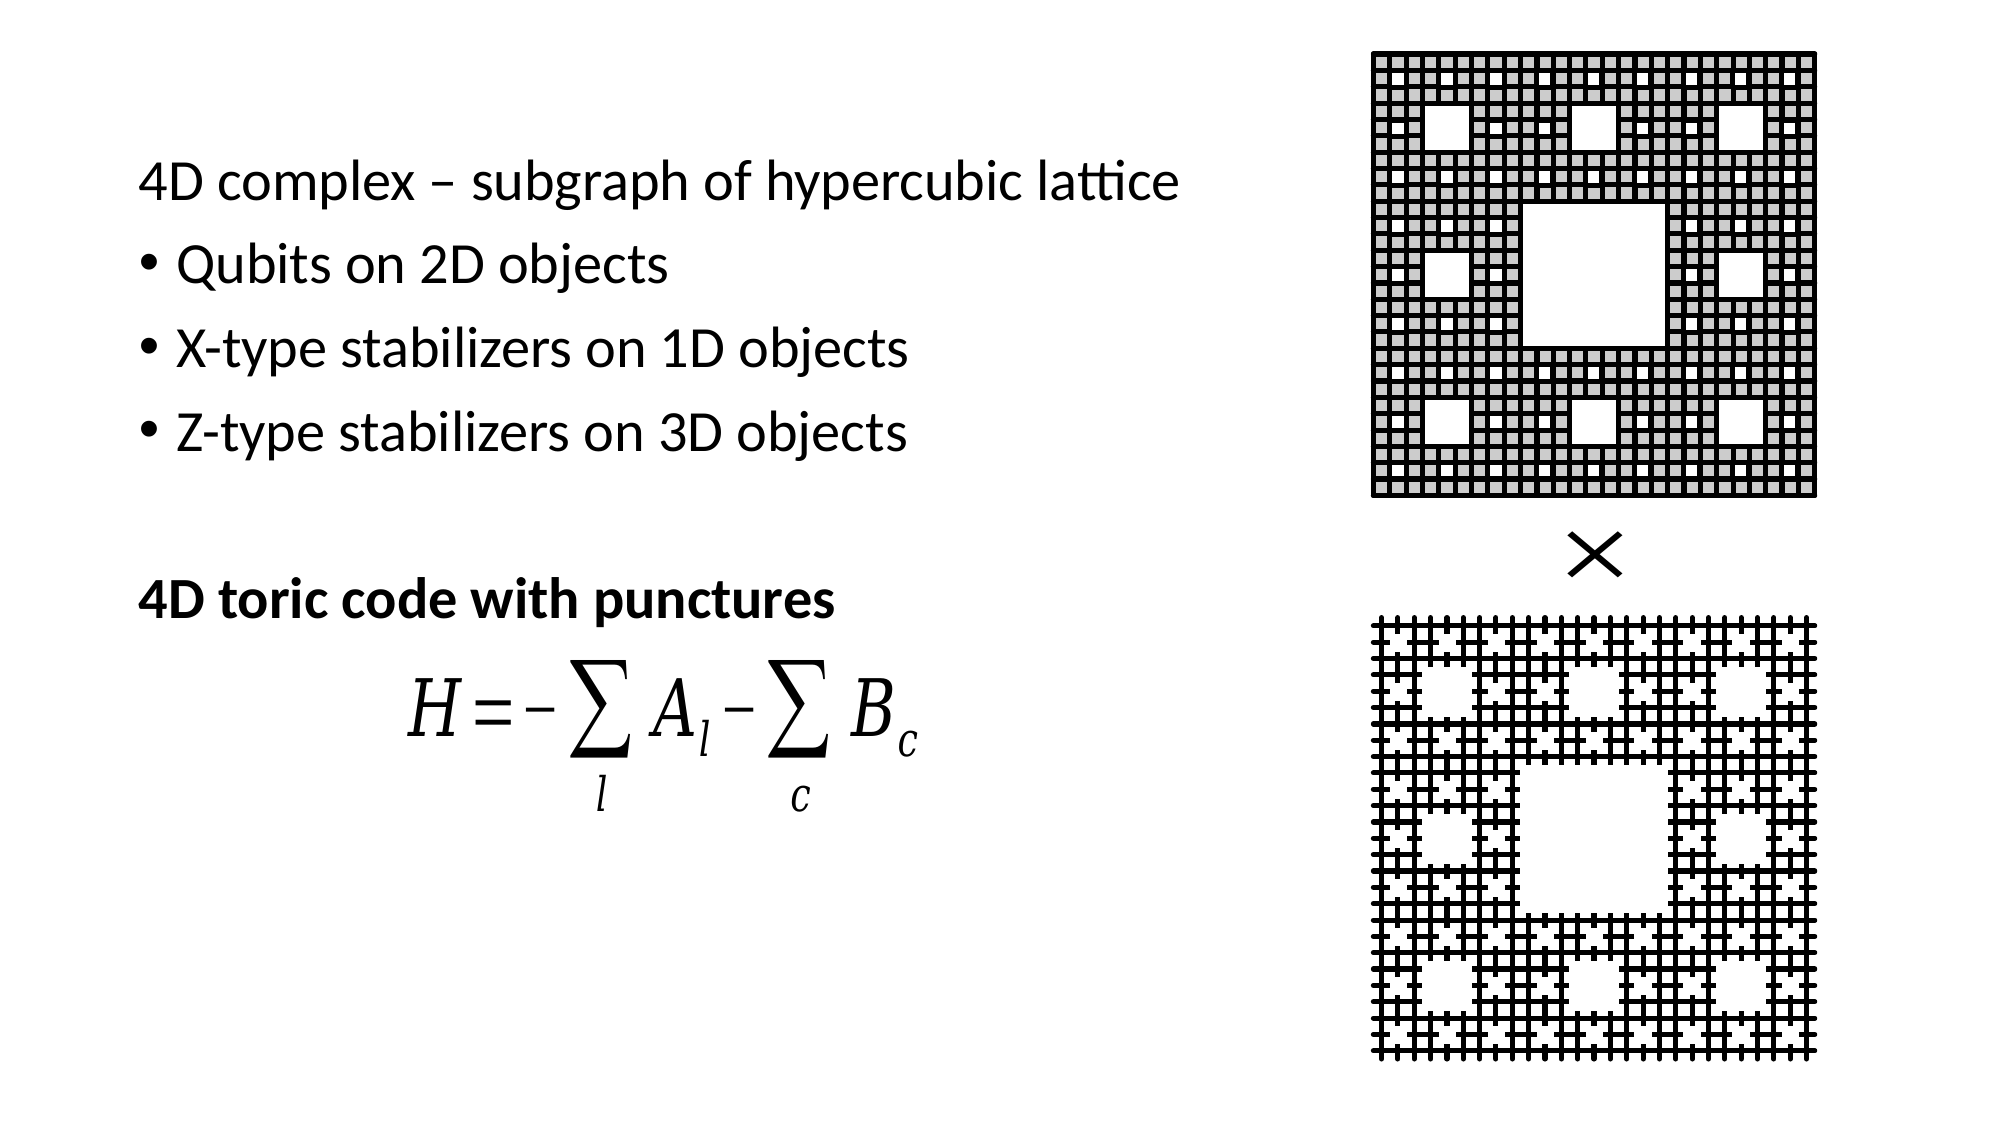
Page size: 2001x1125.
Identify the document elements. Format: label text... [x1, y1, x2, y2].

picture [1370, 615, 1818, 1062]
picture [1370, 51, 1818, 498]
list 4D complex – subgraph of hypercubic lattice Qubits on 2D objects X-type stabilizers on 1D objects Z-type stabilizers on 3D objects 4D toric code with punctures [123, 51, 1849, 926]
